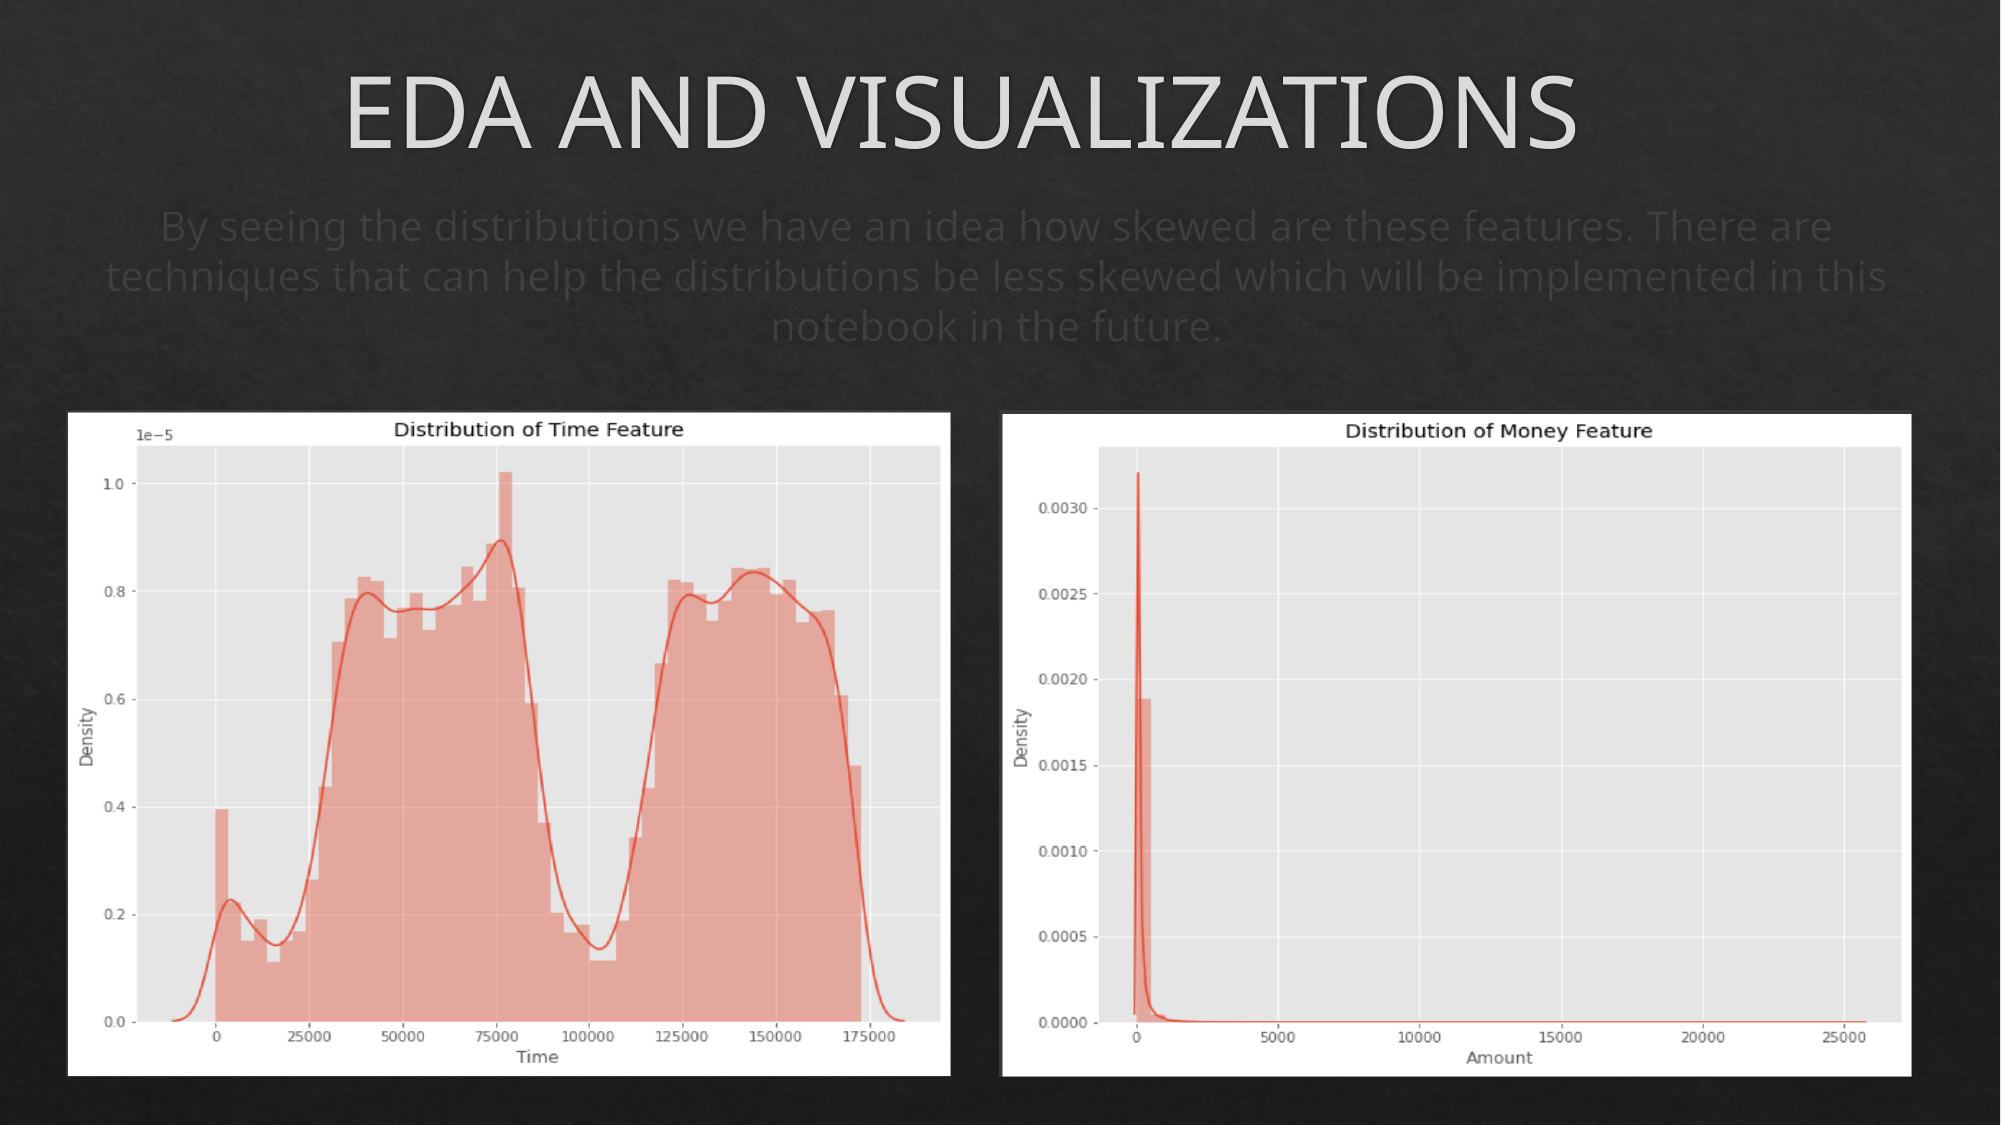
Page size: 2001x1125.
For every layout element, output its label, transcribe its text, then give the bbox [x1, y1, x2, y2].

picture [66, 410, 951, 1077]
subtitle By seeing the distributions we have an idea how skewed are these features. There are techniques that can help the distributions be less skewed which will be implemented in this notebook in the future. [81, 191, 1912, 389]
picture [999, 410, 1912, 1077]
title EDA AND VISUALIZATIONS [224, 39, 1700, 176]
